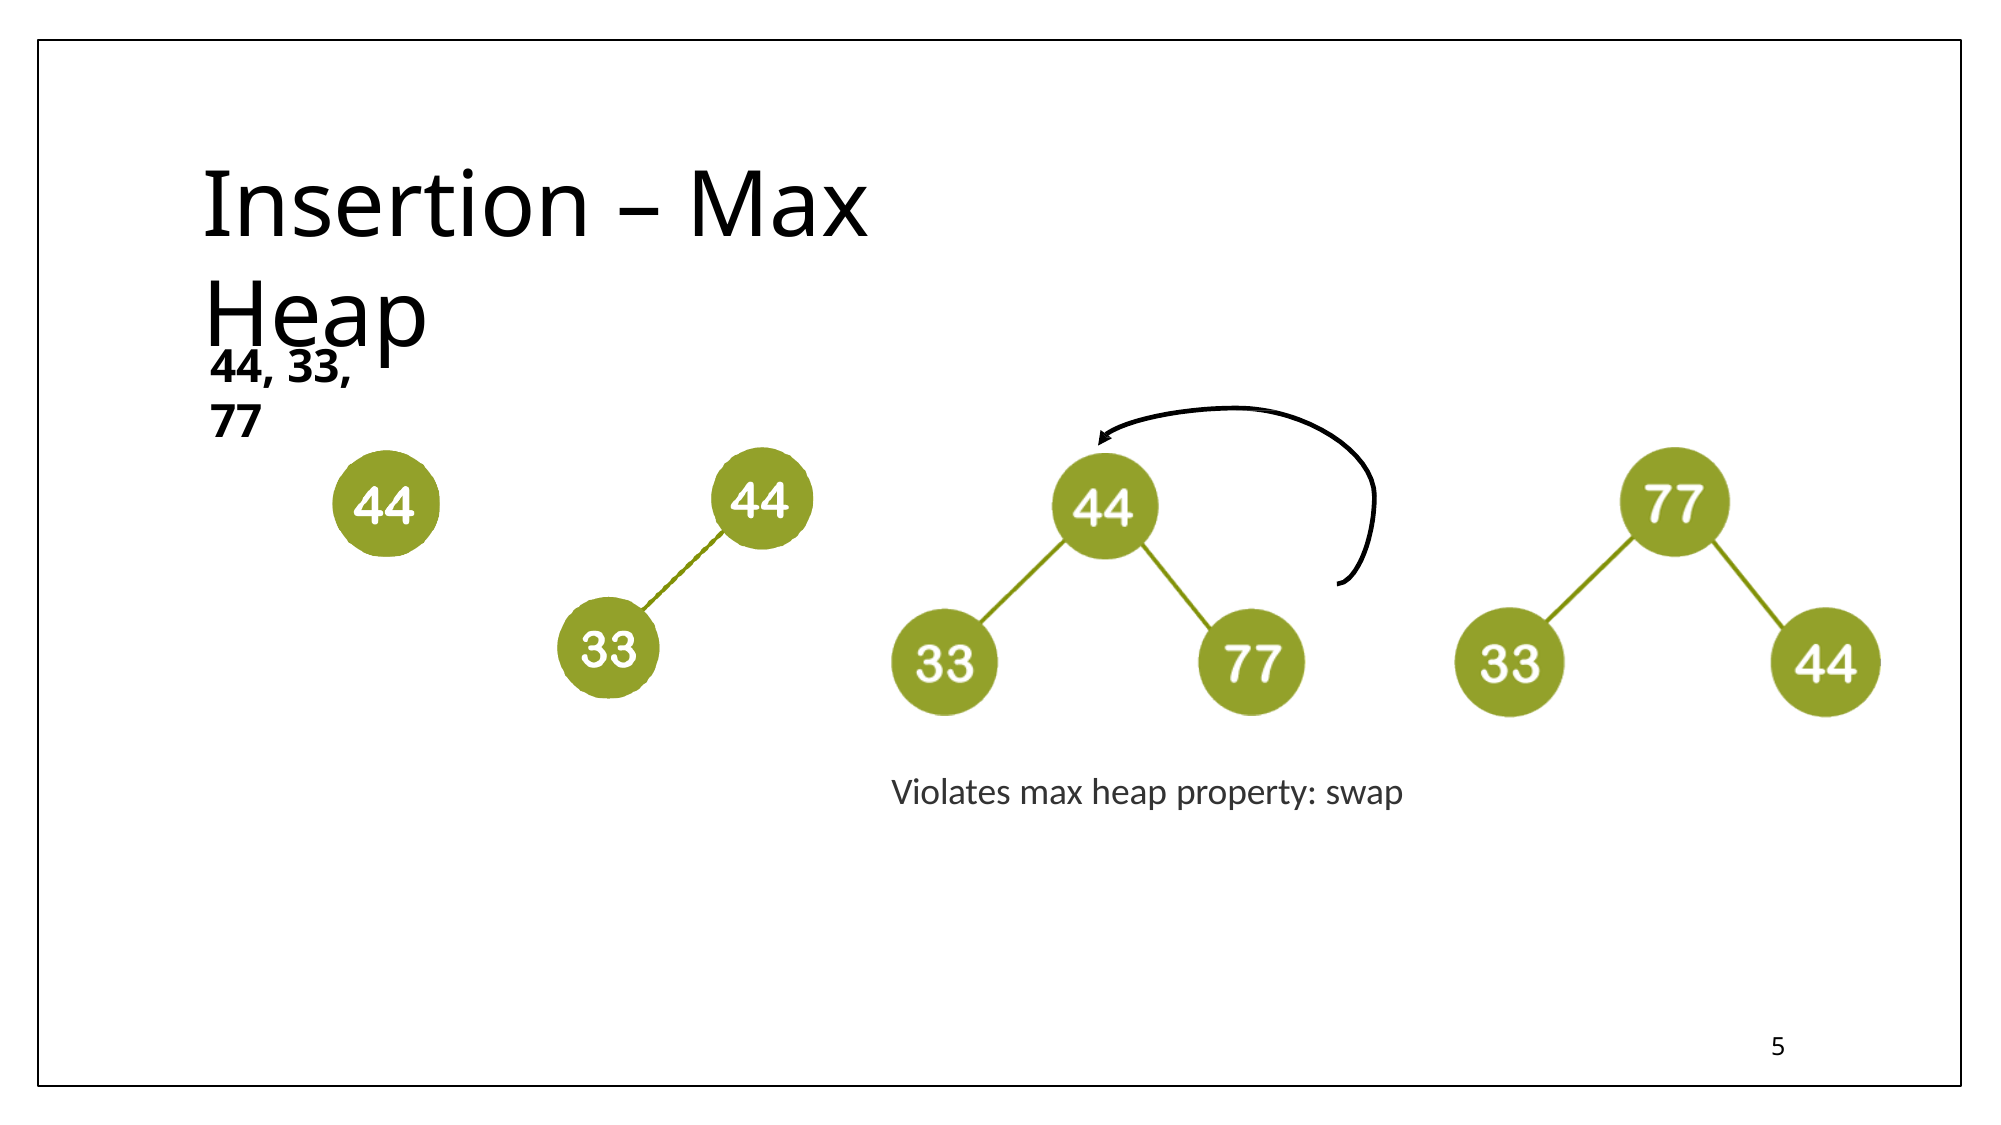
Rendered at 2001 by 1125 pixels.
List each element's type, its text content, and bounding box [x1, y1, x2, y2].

picture [332, 449, 440, 558]
text_box Violates max heap property: swap [889, 764, 1411, 812]
text_box 44, 33, 77 [207, 334, 398, 447]
title Insertion – Max Heap [200, 142, 1001, 365]
picture [556, 446, 814, 699]
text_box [891, 405, 1377, 716]
picture [1453, 447, 1882, 719]
slide_number 5 [1764, 1038, 1802, 1125]
